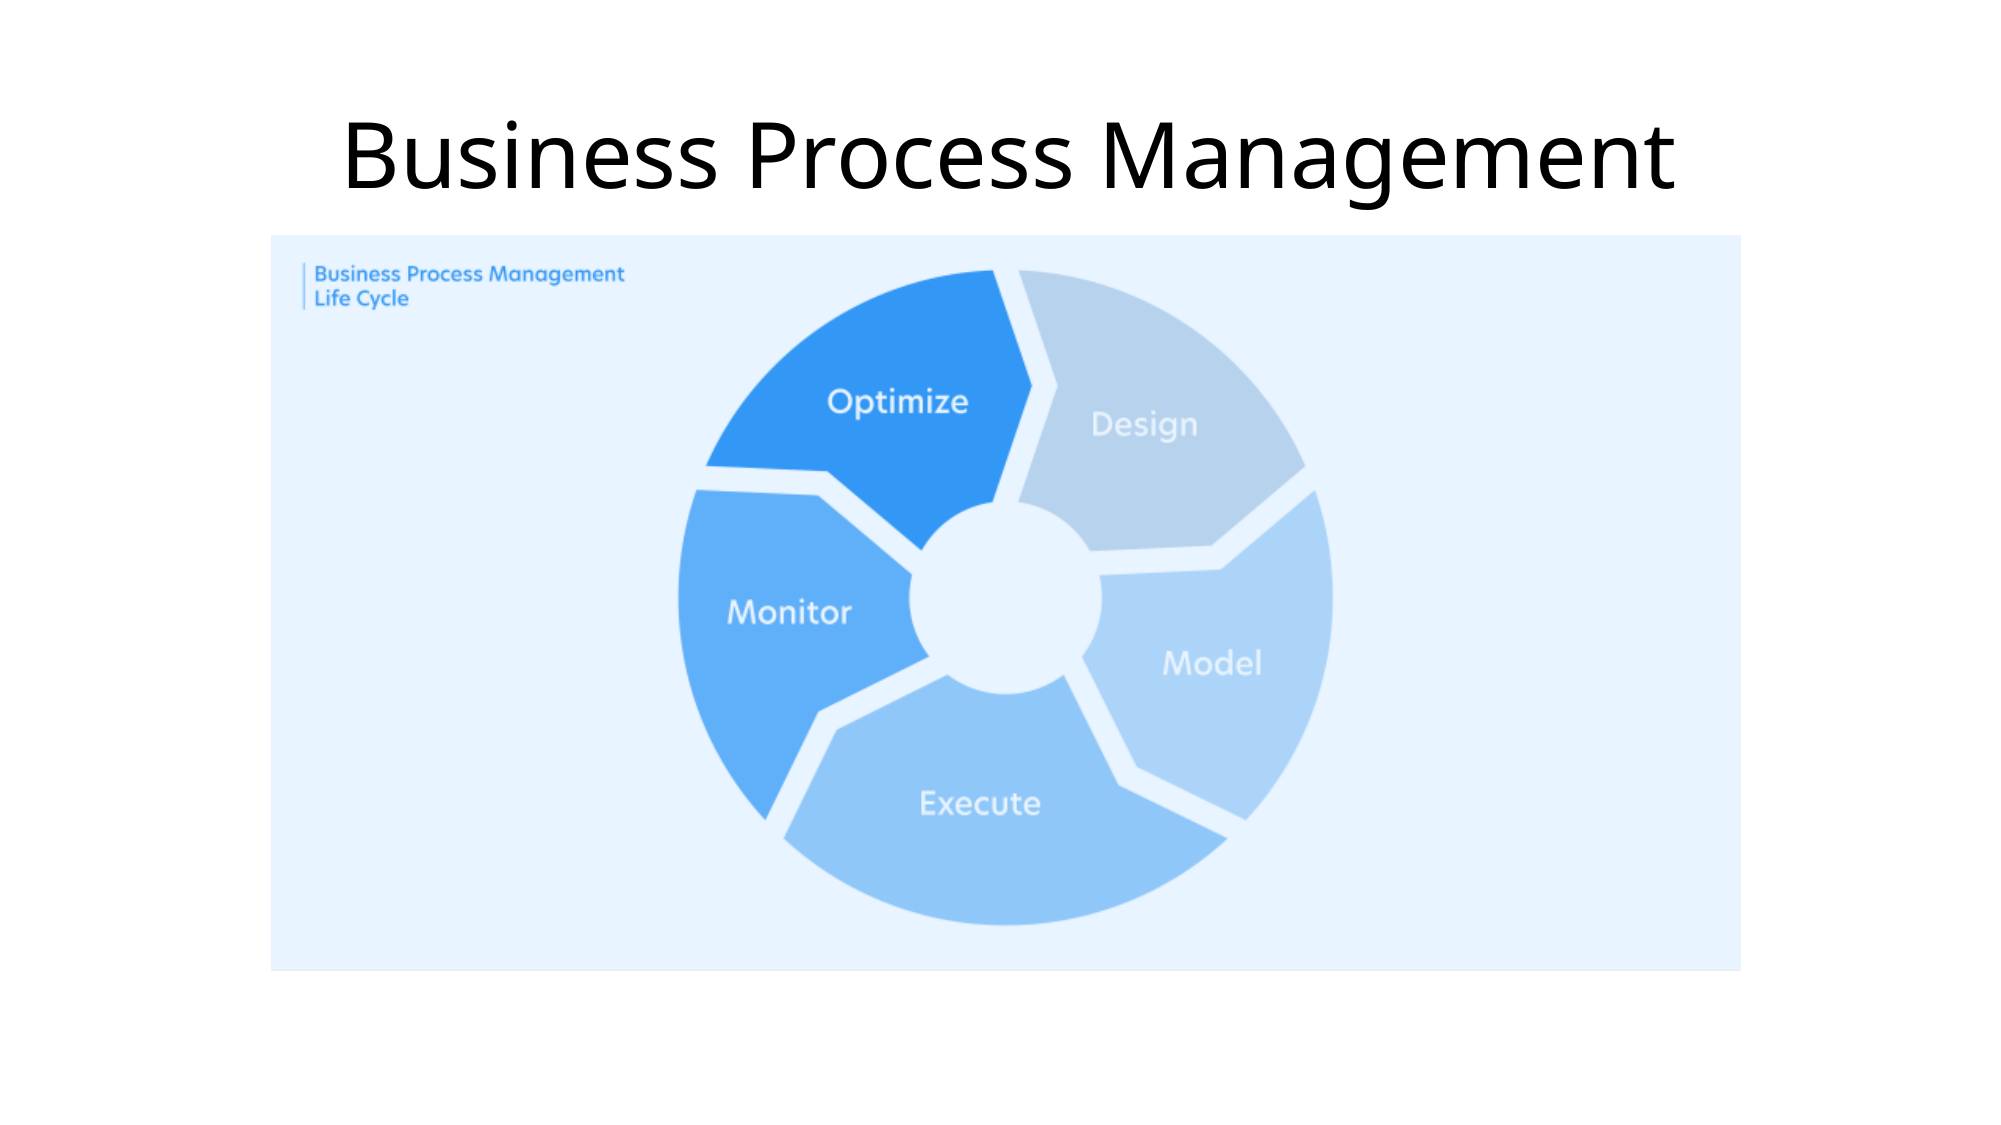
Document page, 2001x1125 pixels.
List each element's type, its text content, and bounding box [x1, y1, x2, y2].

title Business Process Management [187, 99, 1808, 217]
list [271, 235, 1741, 972]
